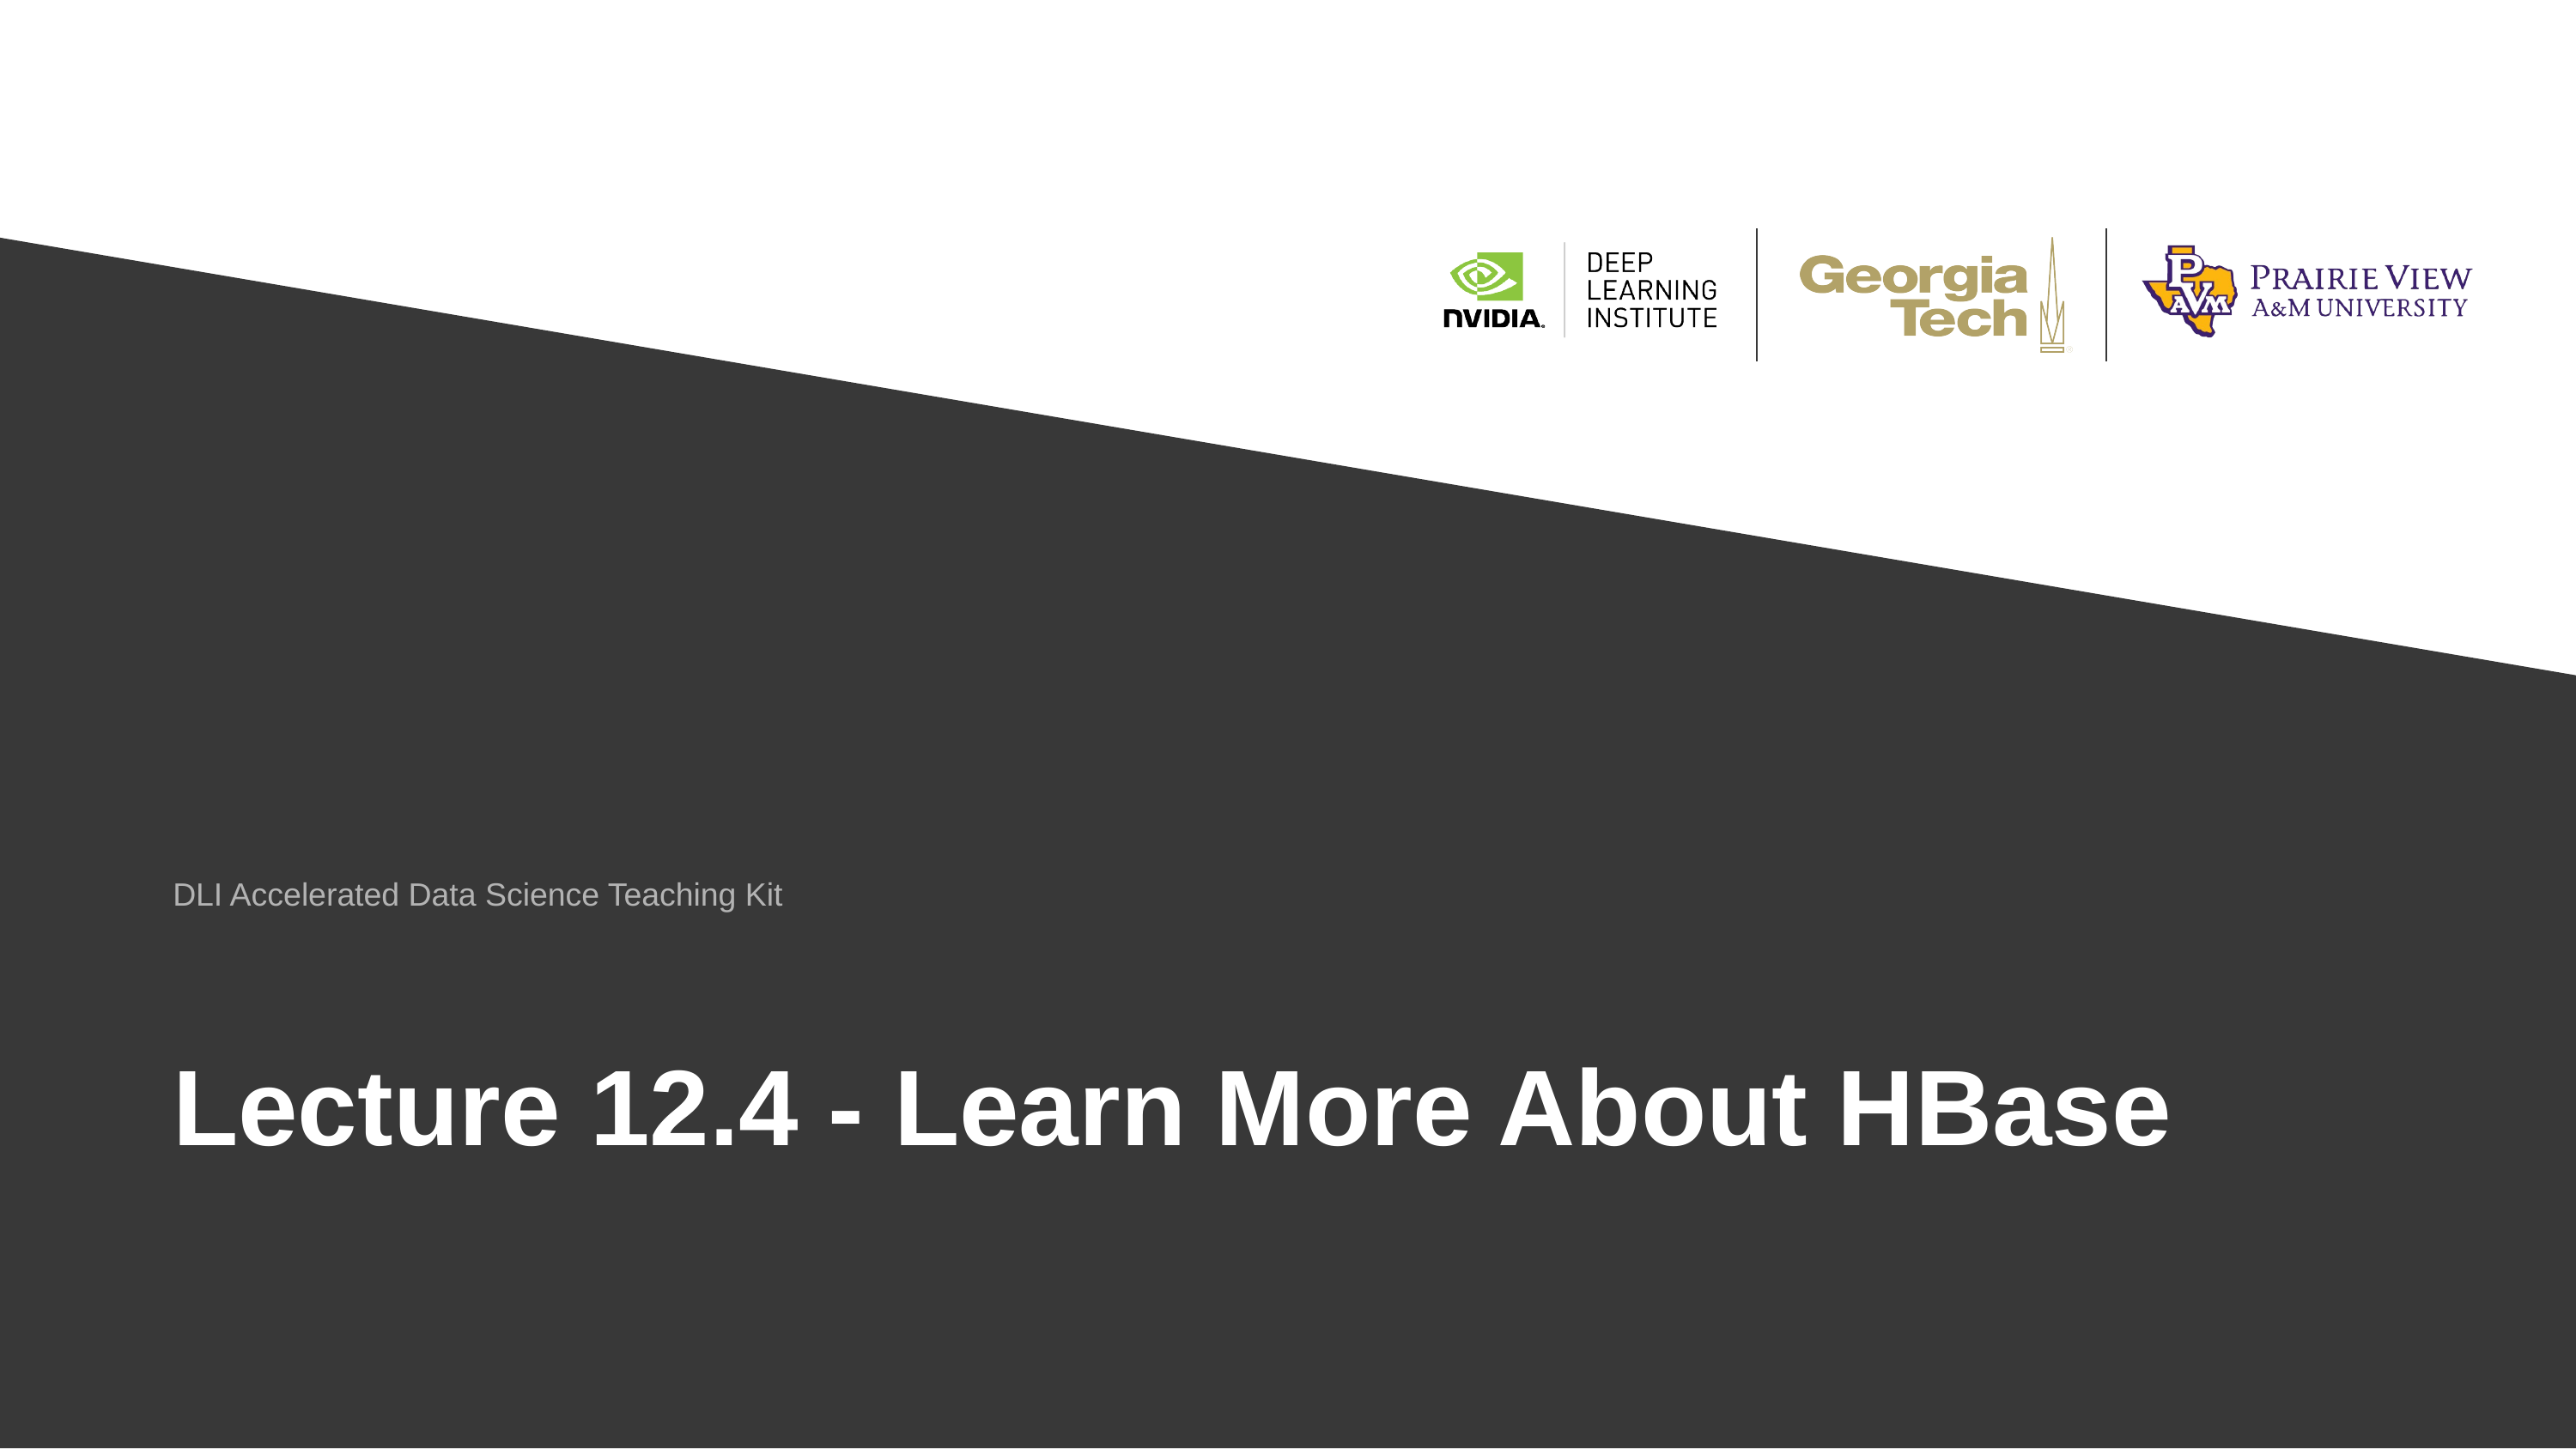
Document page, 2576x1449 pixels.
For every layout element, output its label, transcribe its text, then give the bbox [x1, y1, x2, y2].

title Lecture 12.4 - Learn More About HBase [159, 943, 2458, 1175]
list DLI Accelerated Data Science Teaching Kit [159, 870, 1409, 939]
picture [1410, 218, 1750, 361]
picture [2116, 226, 2498, 356]
picture [1800, 237, 2073, 353]
